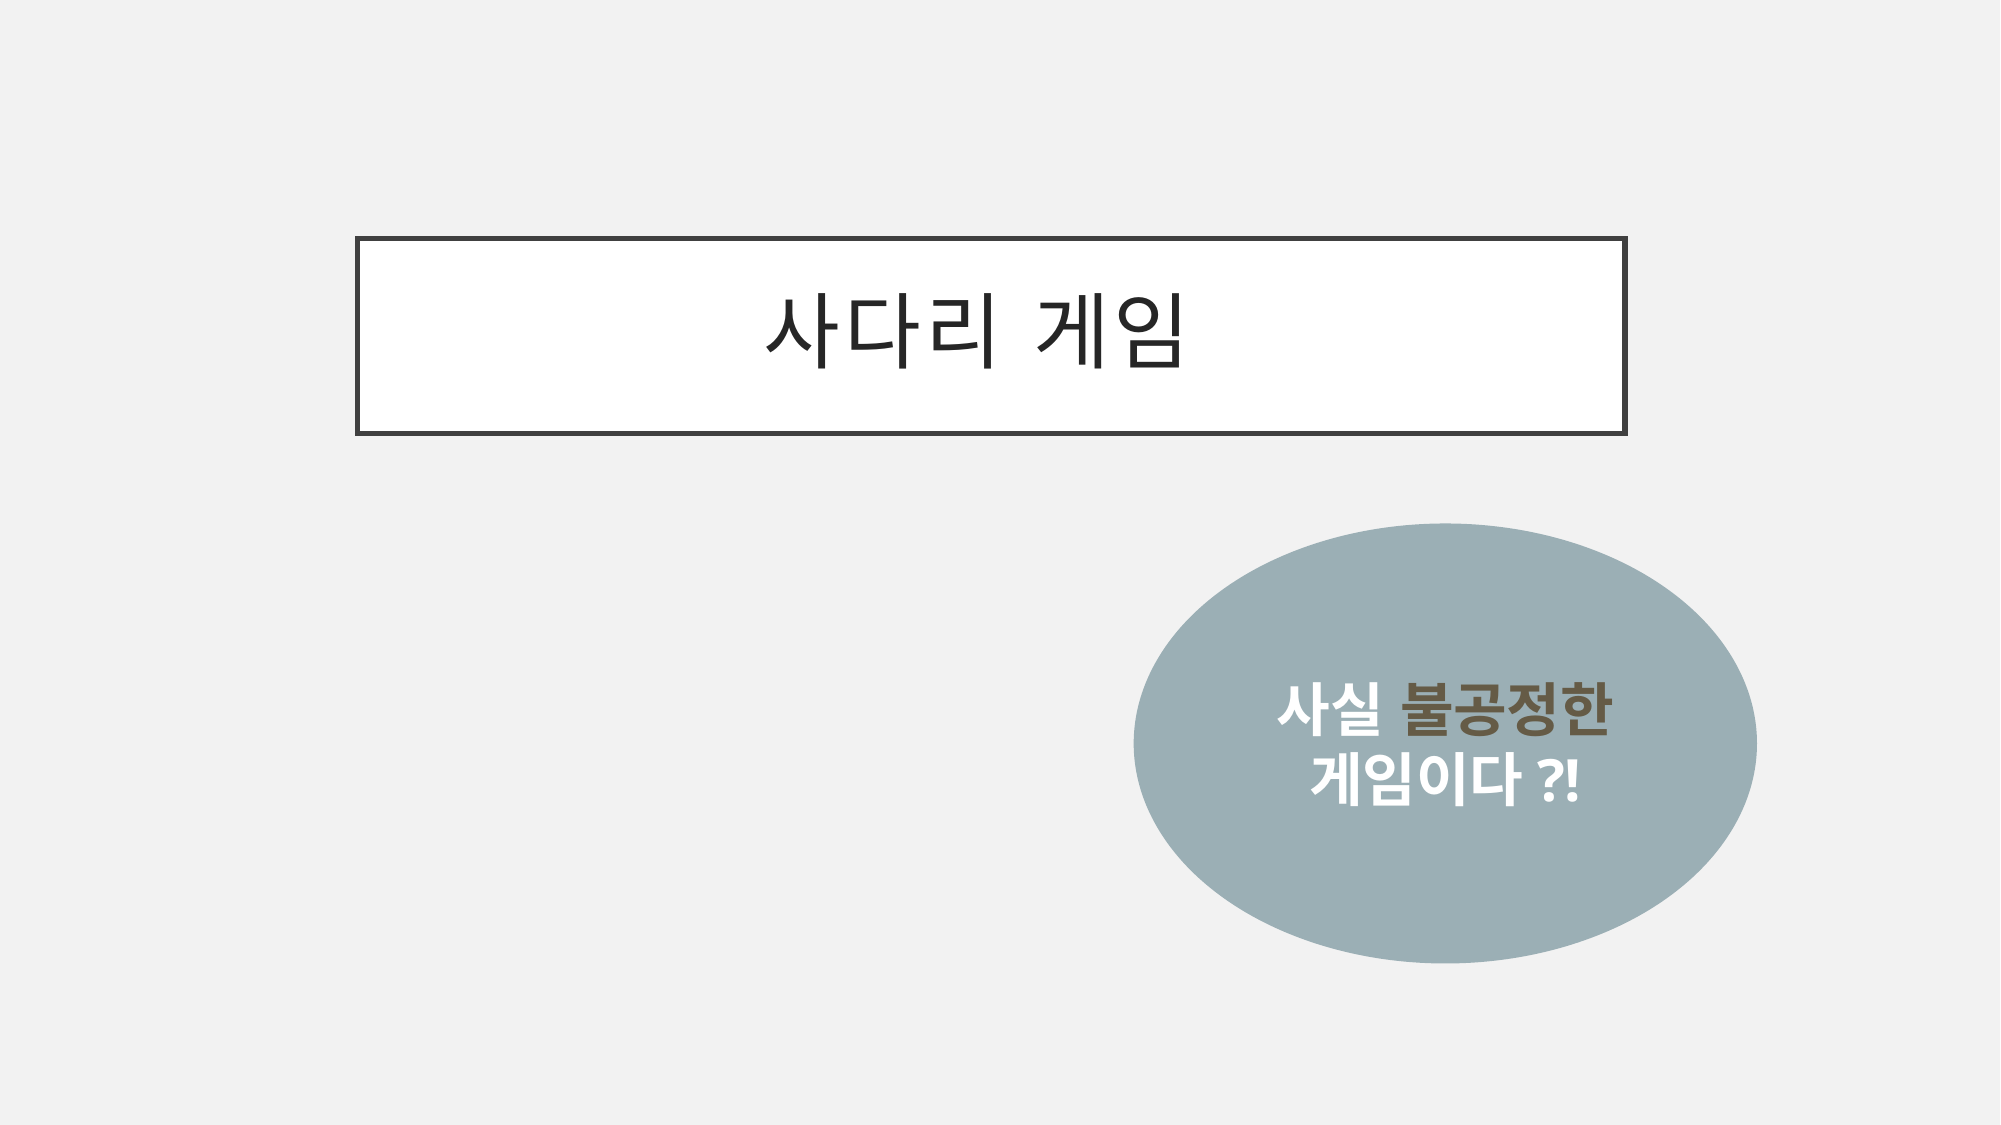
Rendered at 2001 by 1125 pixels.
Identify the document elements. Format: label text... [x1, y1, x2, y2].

text_box 사실 불공정한 게임이다?! [1132, 522, 1759, 965]
title 사다리 게임 [355, 236, 1628, 436]
